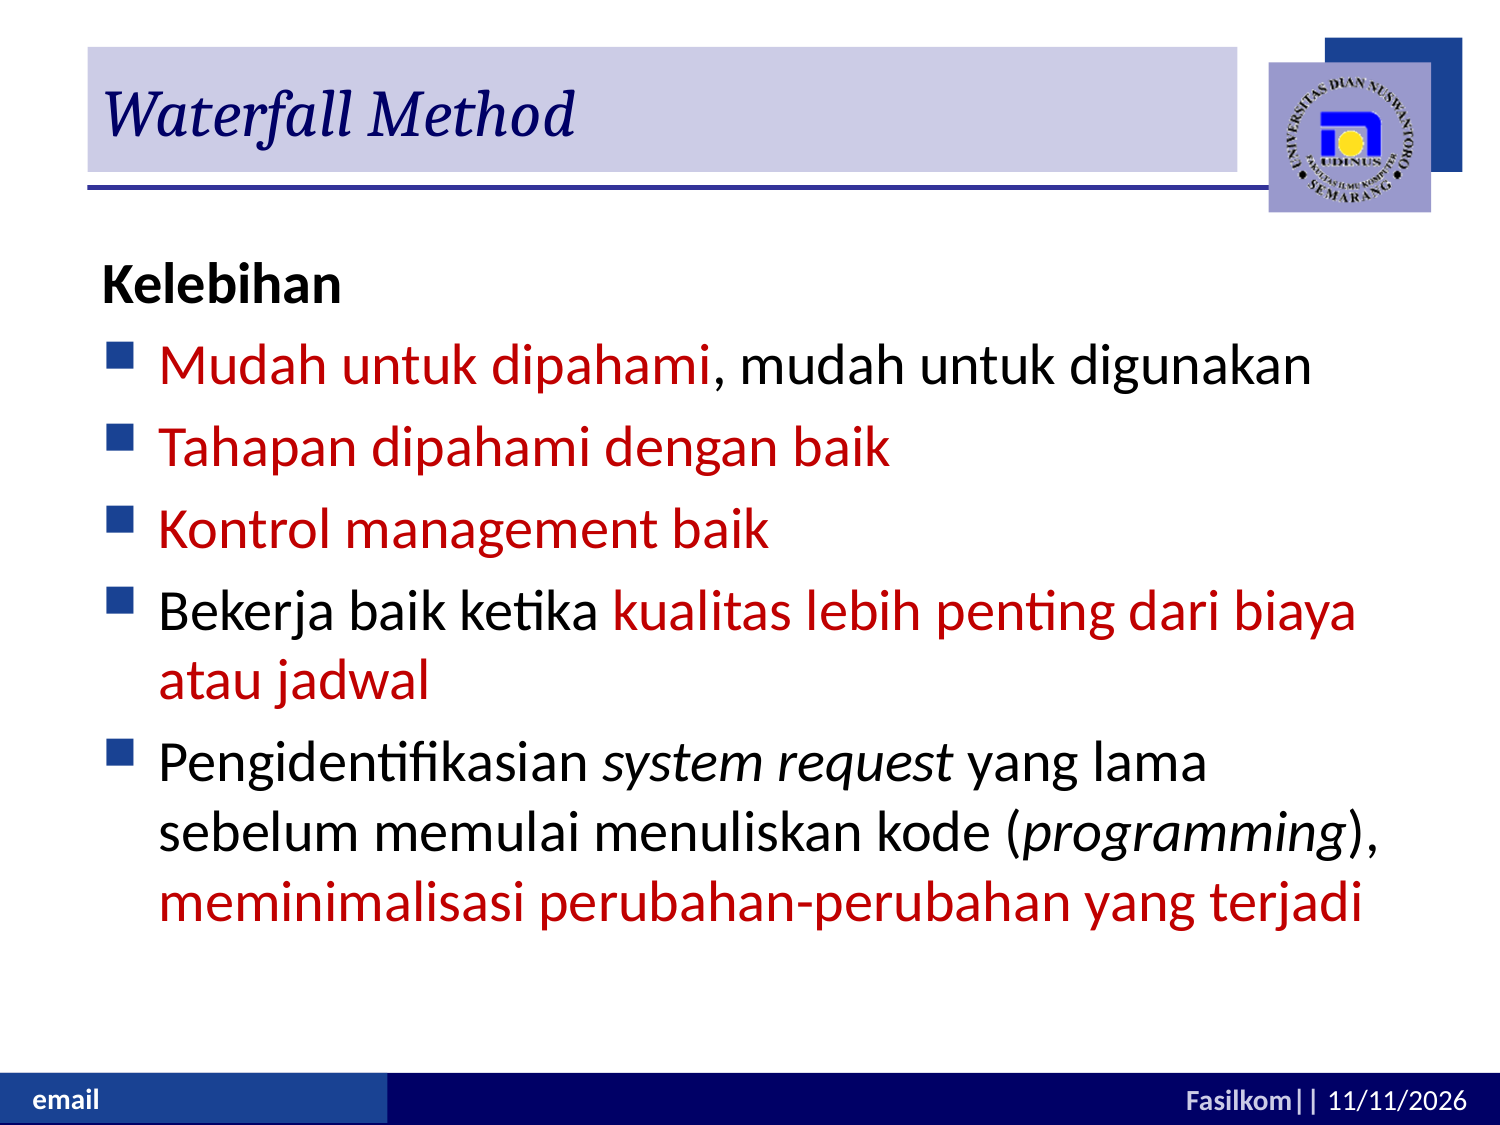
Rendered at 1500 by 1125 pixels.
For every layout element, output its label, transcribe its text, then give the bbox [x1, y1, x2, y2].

title Waterfall Method [87, 46, 1238, 173]
picture [1273, 62, 1427, 216]
list Kelebihan Mudah untuk dipahami, mudah untuk digunakan Tahapan dipahami dengan baik Kontrol management baik Bekerja baik ketika kualitas lebih penting dari biaya atau jadwal Pengidentifikasian system request yang lama sebelum memulai menuliskan kode (programming), meminimalisasi perubahan-perubahan yang terjadi [87, 237, 1426, 1013]
